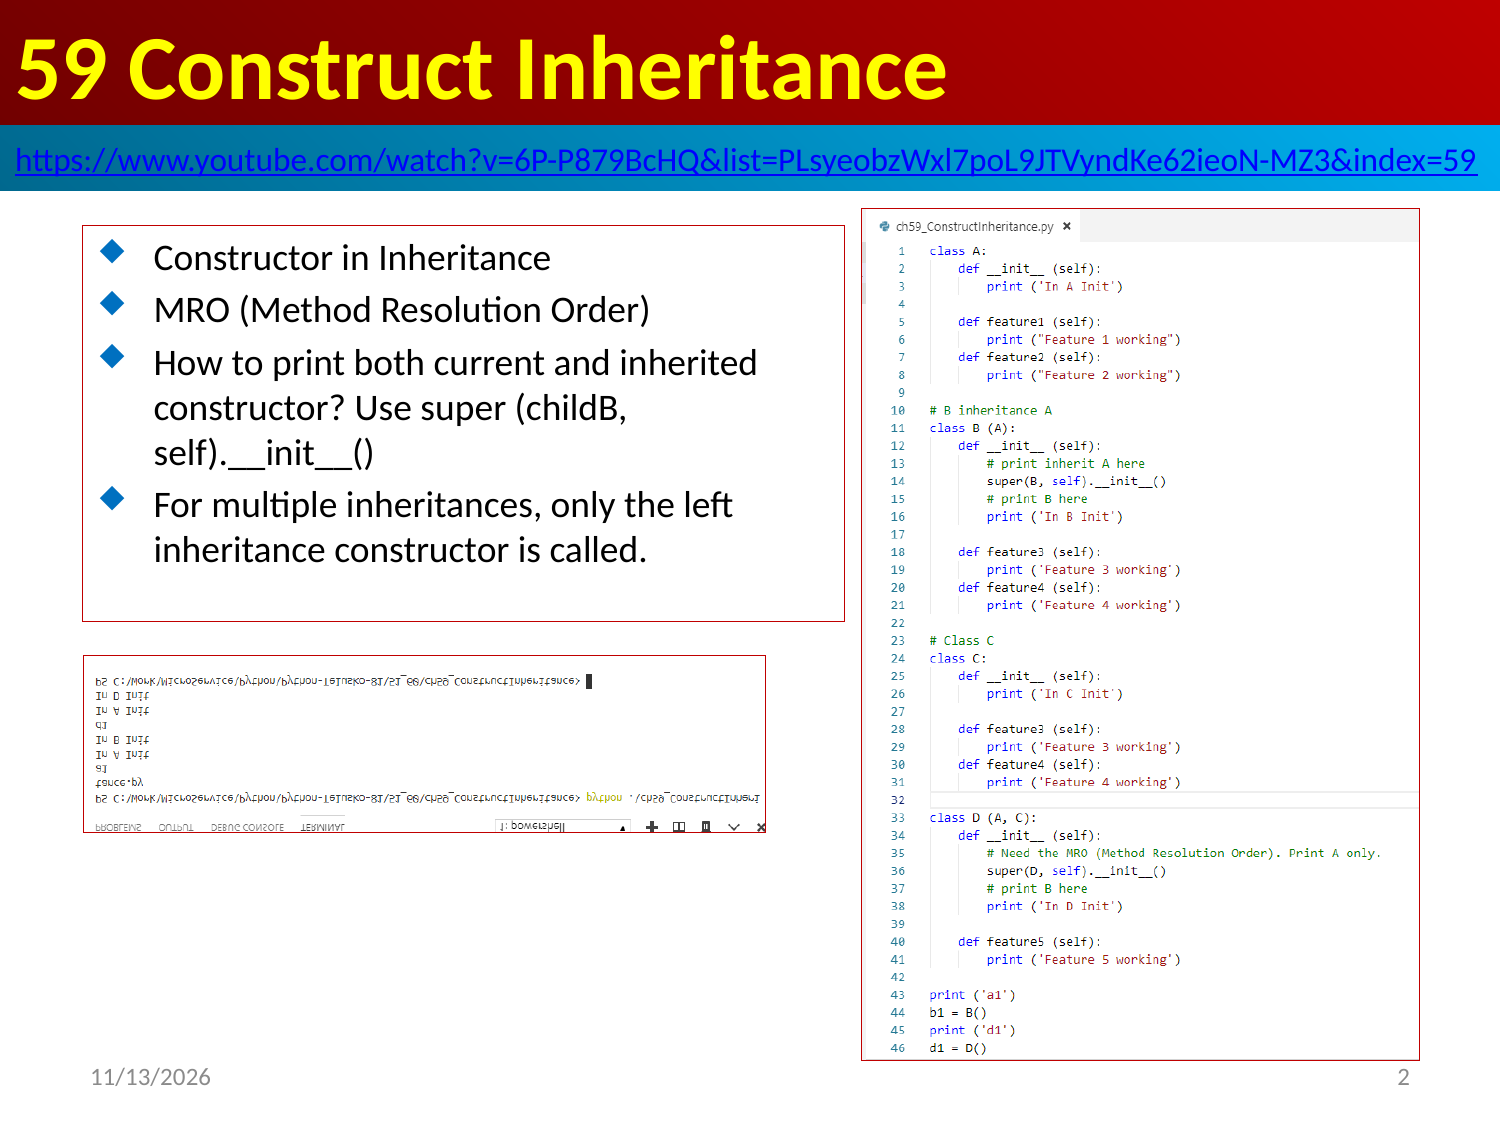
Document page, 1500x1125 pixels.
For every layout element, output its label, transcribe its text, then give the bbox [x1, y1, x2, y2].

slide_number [75, 1042, 425, 1109]
slide_number 2 [1074, 1061, 1425, 1109]
title 59 Construct Inheritance [0, 0, 1500, 125]
picture [861, 207, 1420, 1061]
picture [83, 655, 767, 833]
text_box https://www.youtube.com/watch?v=6P-P879BcHQ&list=PLsyeobzWxl7poL9JTVyndKe62ieoN-MZ3&index=59 [0, 125, 1500, 191]
subtitle Constructor in Inheritance MRO (Method Resolution Order) How to print both current and inherited constructor? Use super (childB, self).__init__() For multiple inheritances, only the left inheritance constructor is called. [82, 225, 845, 622]
